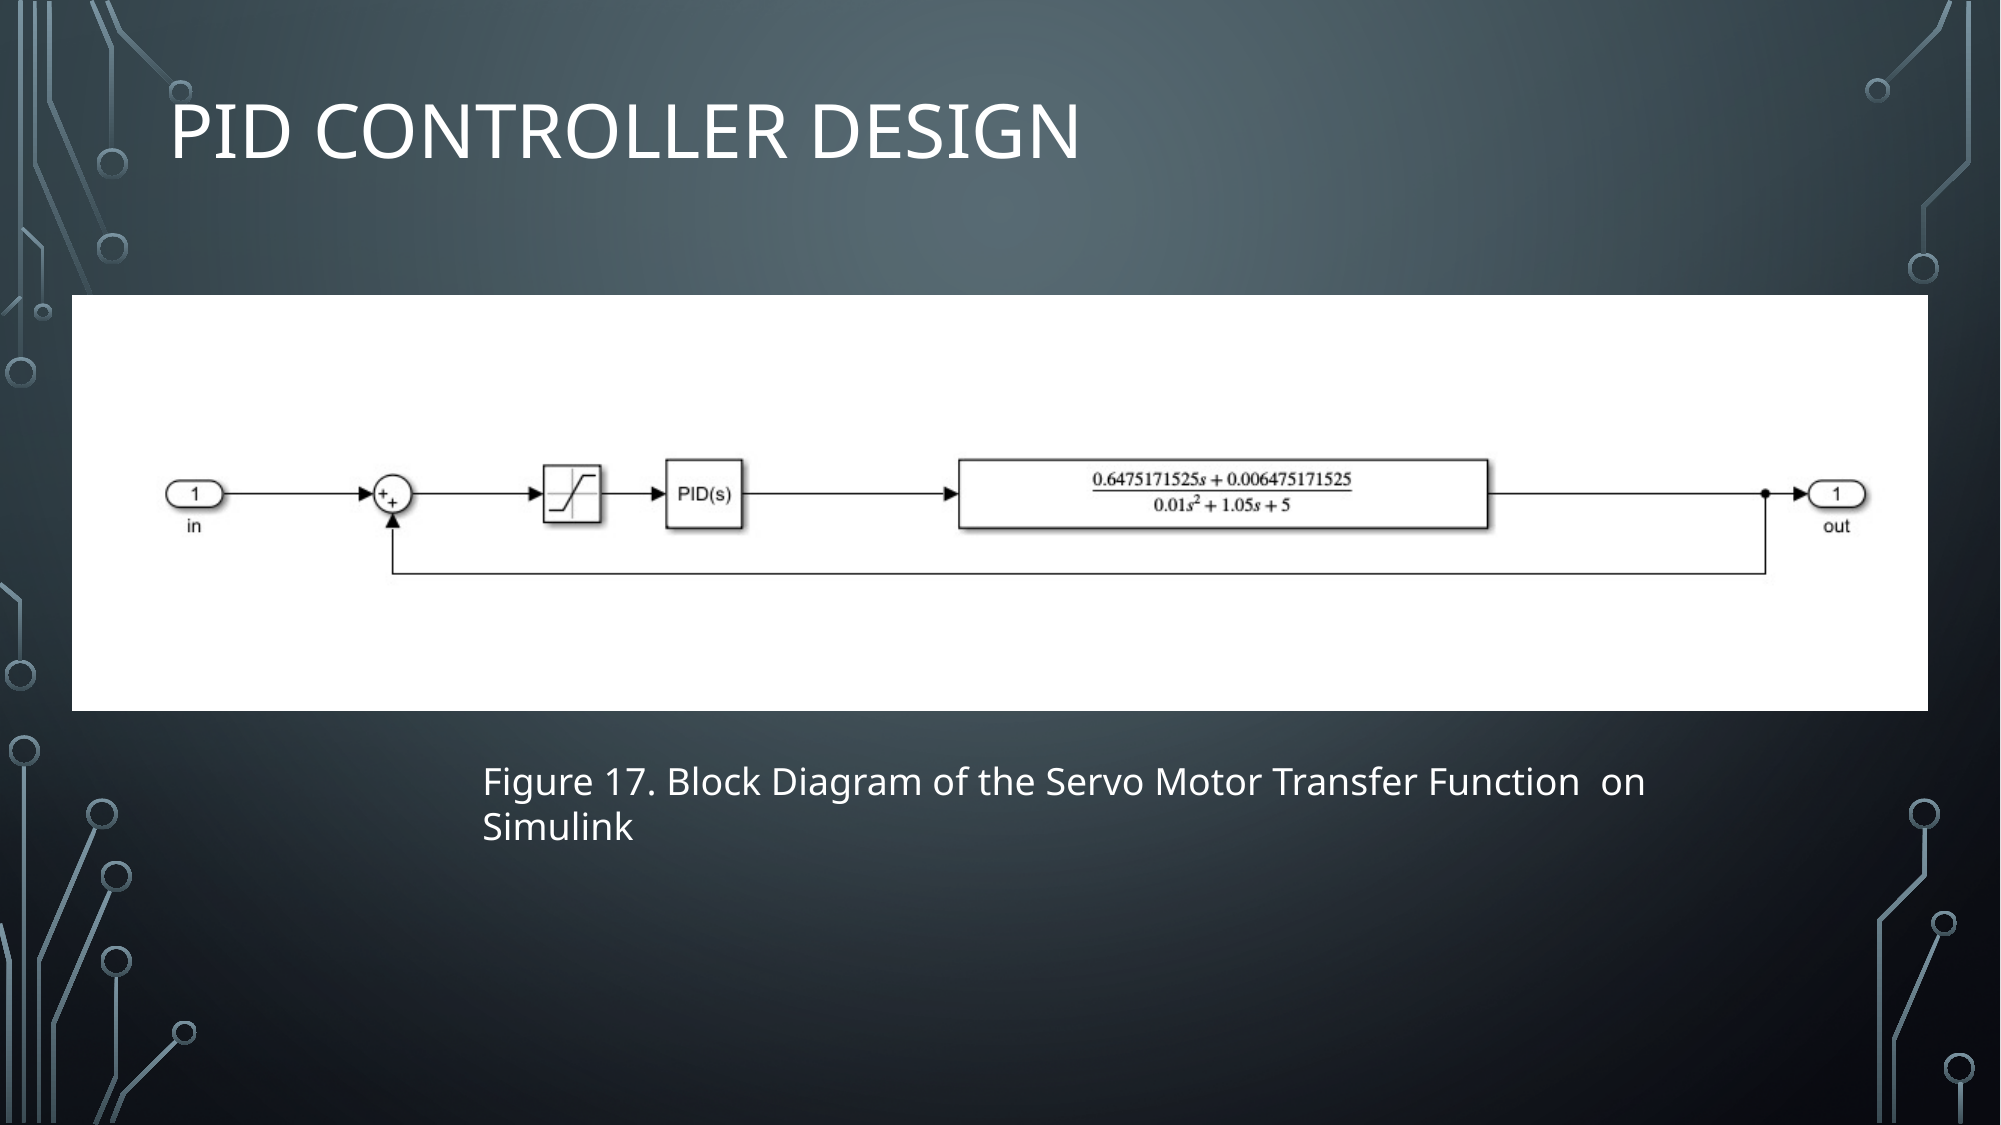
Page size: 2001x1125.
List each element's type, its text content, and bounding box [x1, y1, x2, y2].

picture [72, 294, 1928, 711]
title PID CONTROLLER DESIGN [153, 12, 1779, 256]
text_box Figure 17. Block Diagram of the Servo Motor Transfer Function on Simulink [467, 750, 1779, 855]
